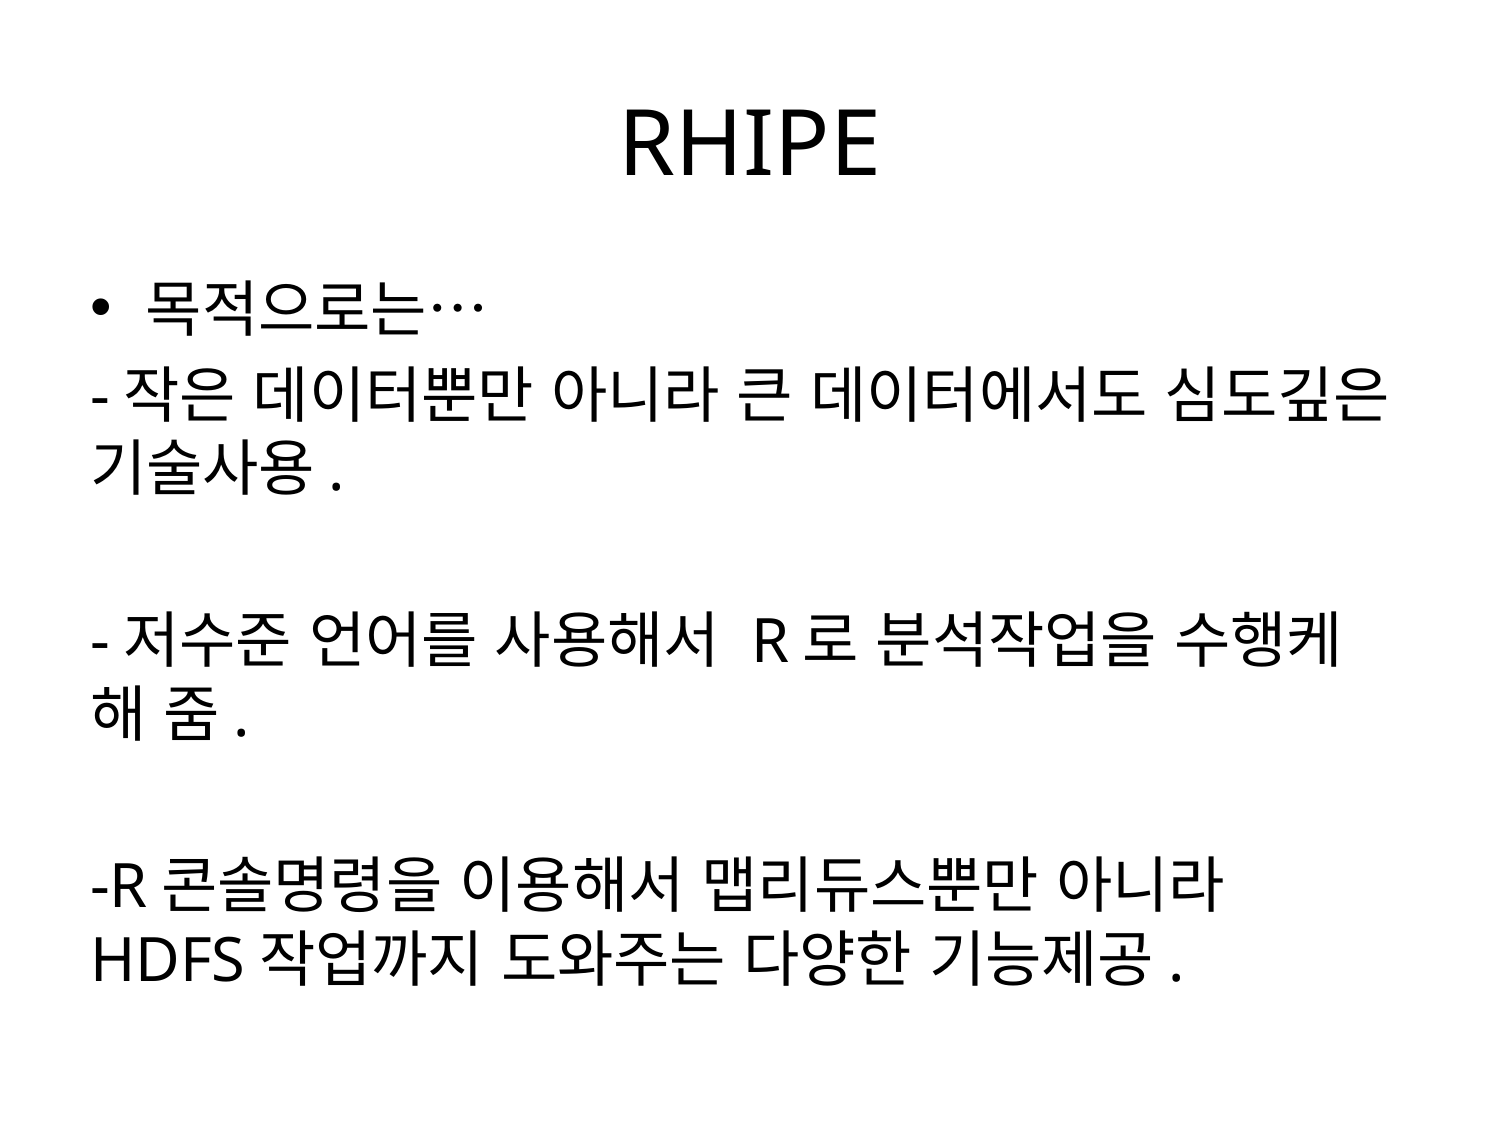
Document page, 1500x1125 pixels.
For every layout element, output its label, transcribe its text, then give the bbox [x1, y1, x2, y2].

list 목적으로는… -작은 데이터뿐만 아니라 큰 데이터에서도 심도깊은 기술사용. -저수준 언어를 사용해서 R로 분석작업을 수행케 해 줌. -R콘솔명령을 이용해서 맵리듀스뿐만 아니라 HDFS작업까지 도와주는 다양한 기능제공. [75, 262, 1425, 1005]
title RHIPE [75, 45, 1425, 233]
